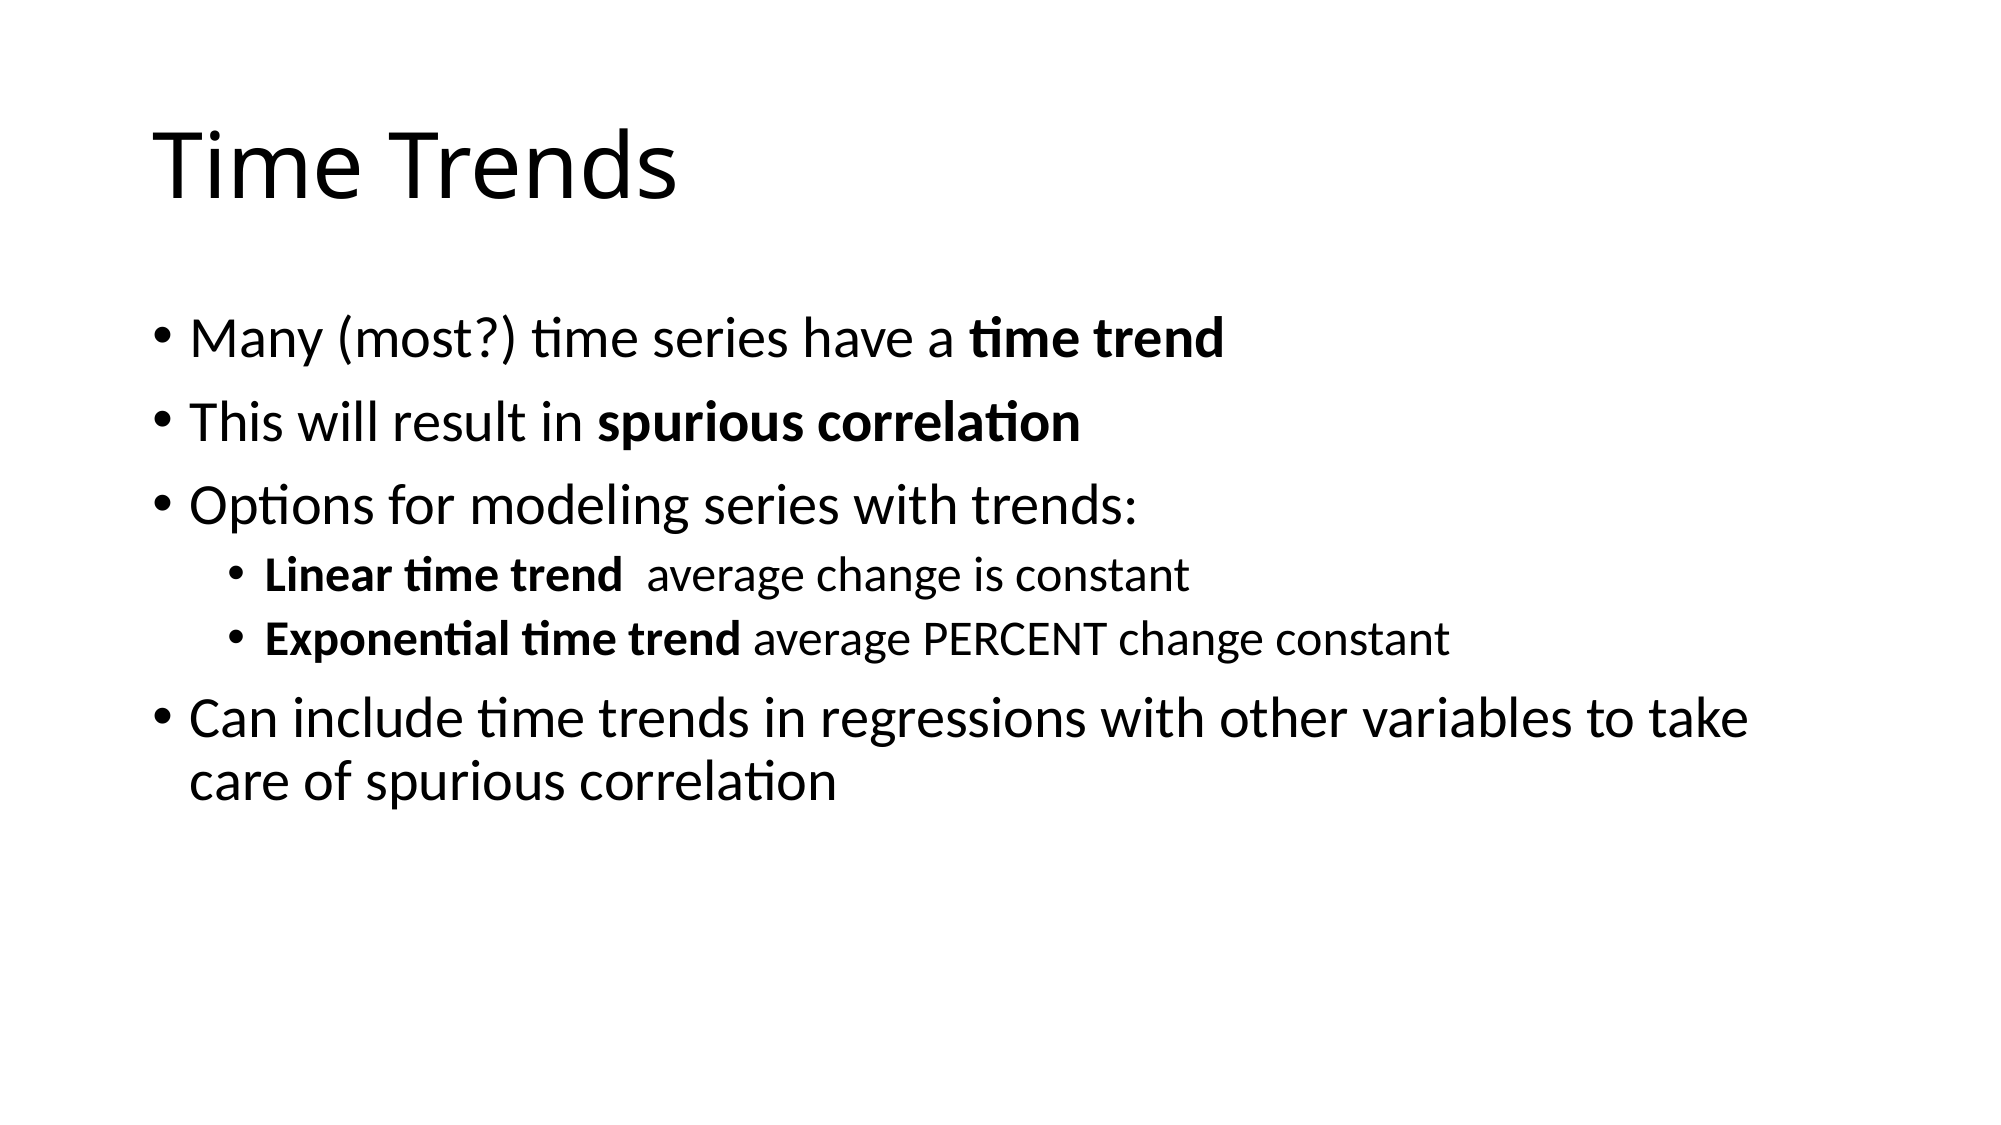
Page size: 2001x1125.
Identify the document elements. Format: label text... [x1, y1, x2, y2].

title Time Trends [137, 59, 1863, 278]
